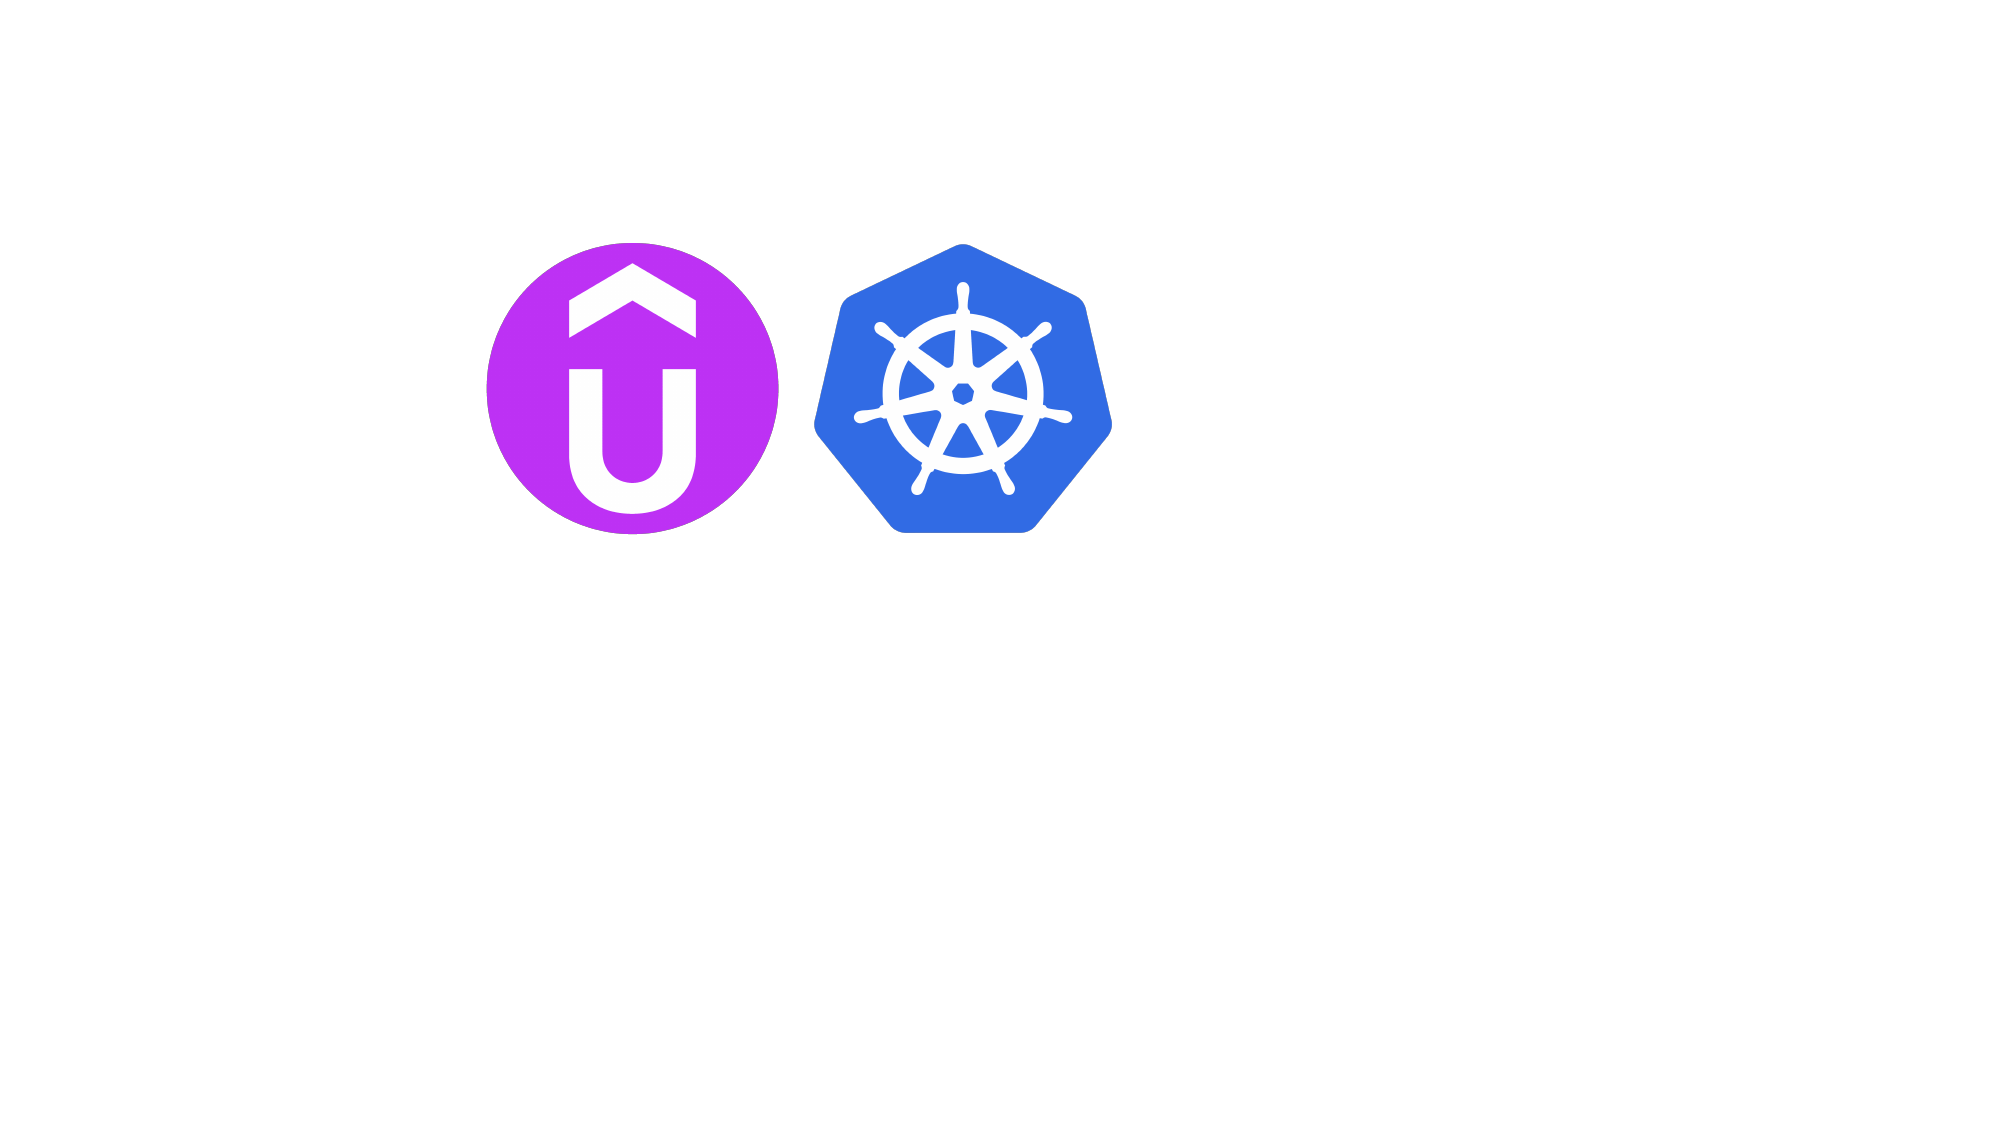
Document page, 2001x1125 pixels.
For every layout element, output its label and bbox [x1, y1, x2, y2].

picture [466, 239, 1117, 538]
